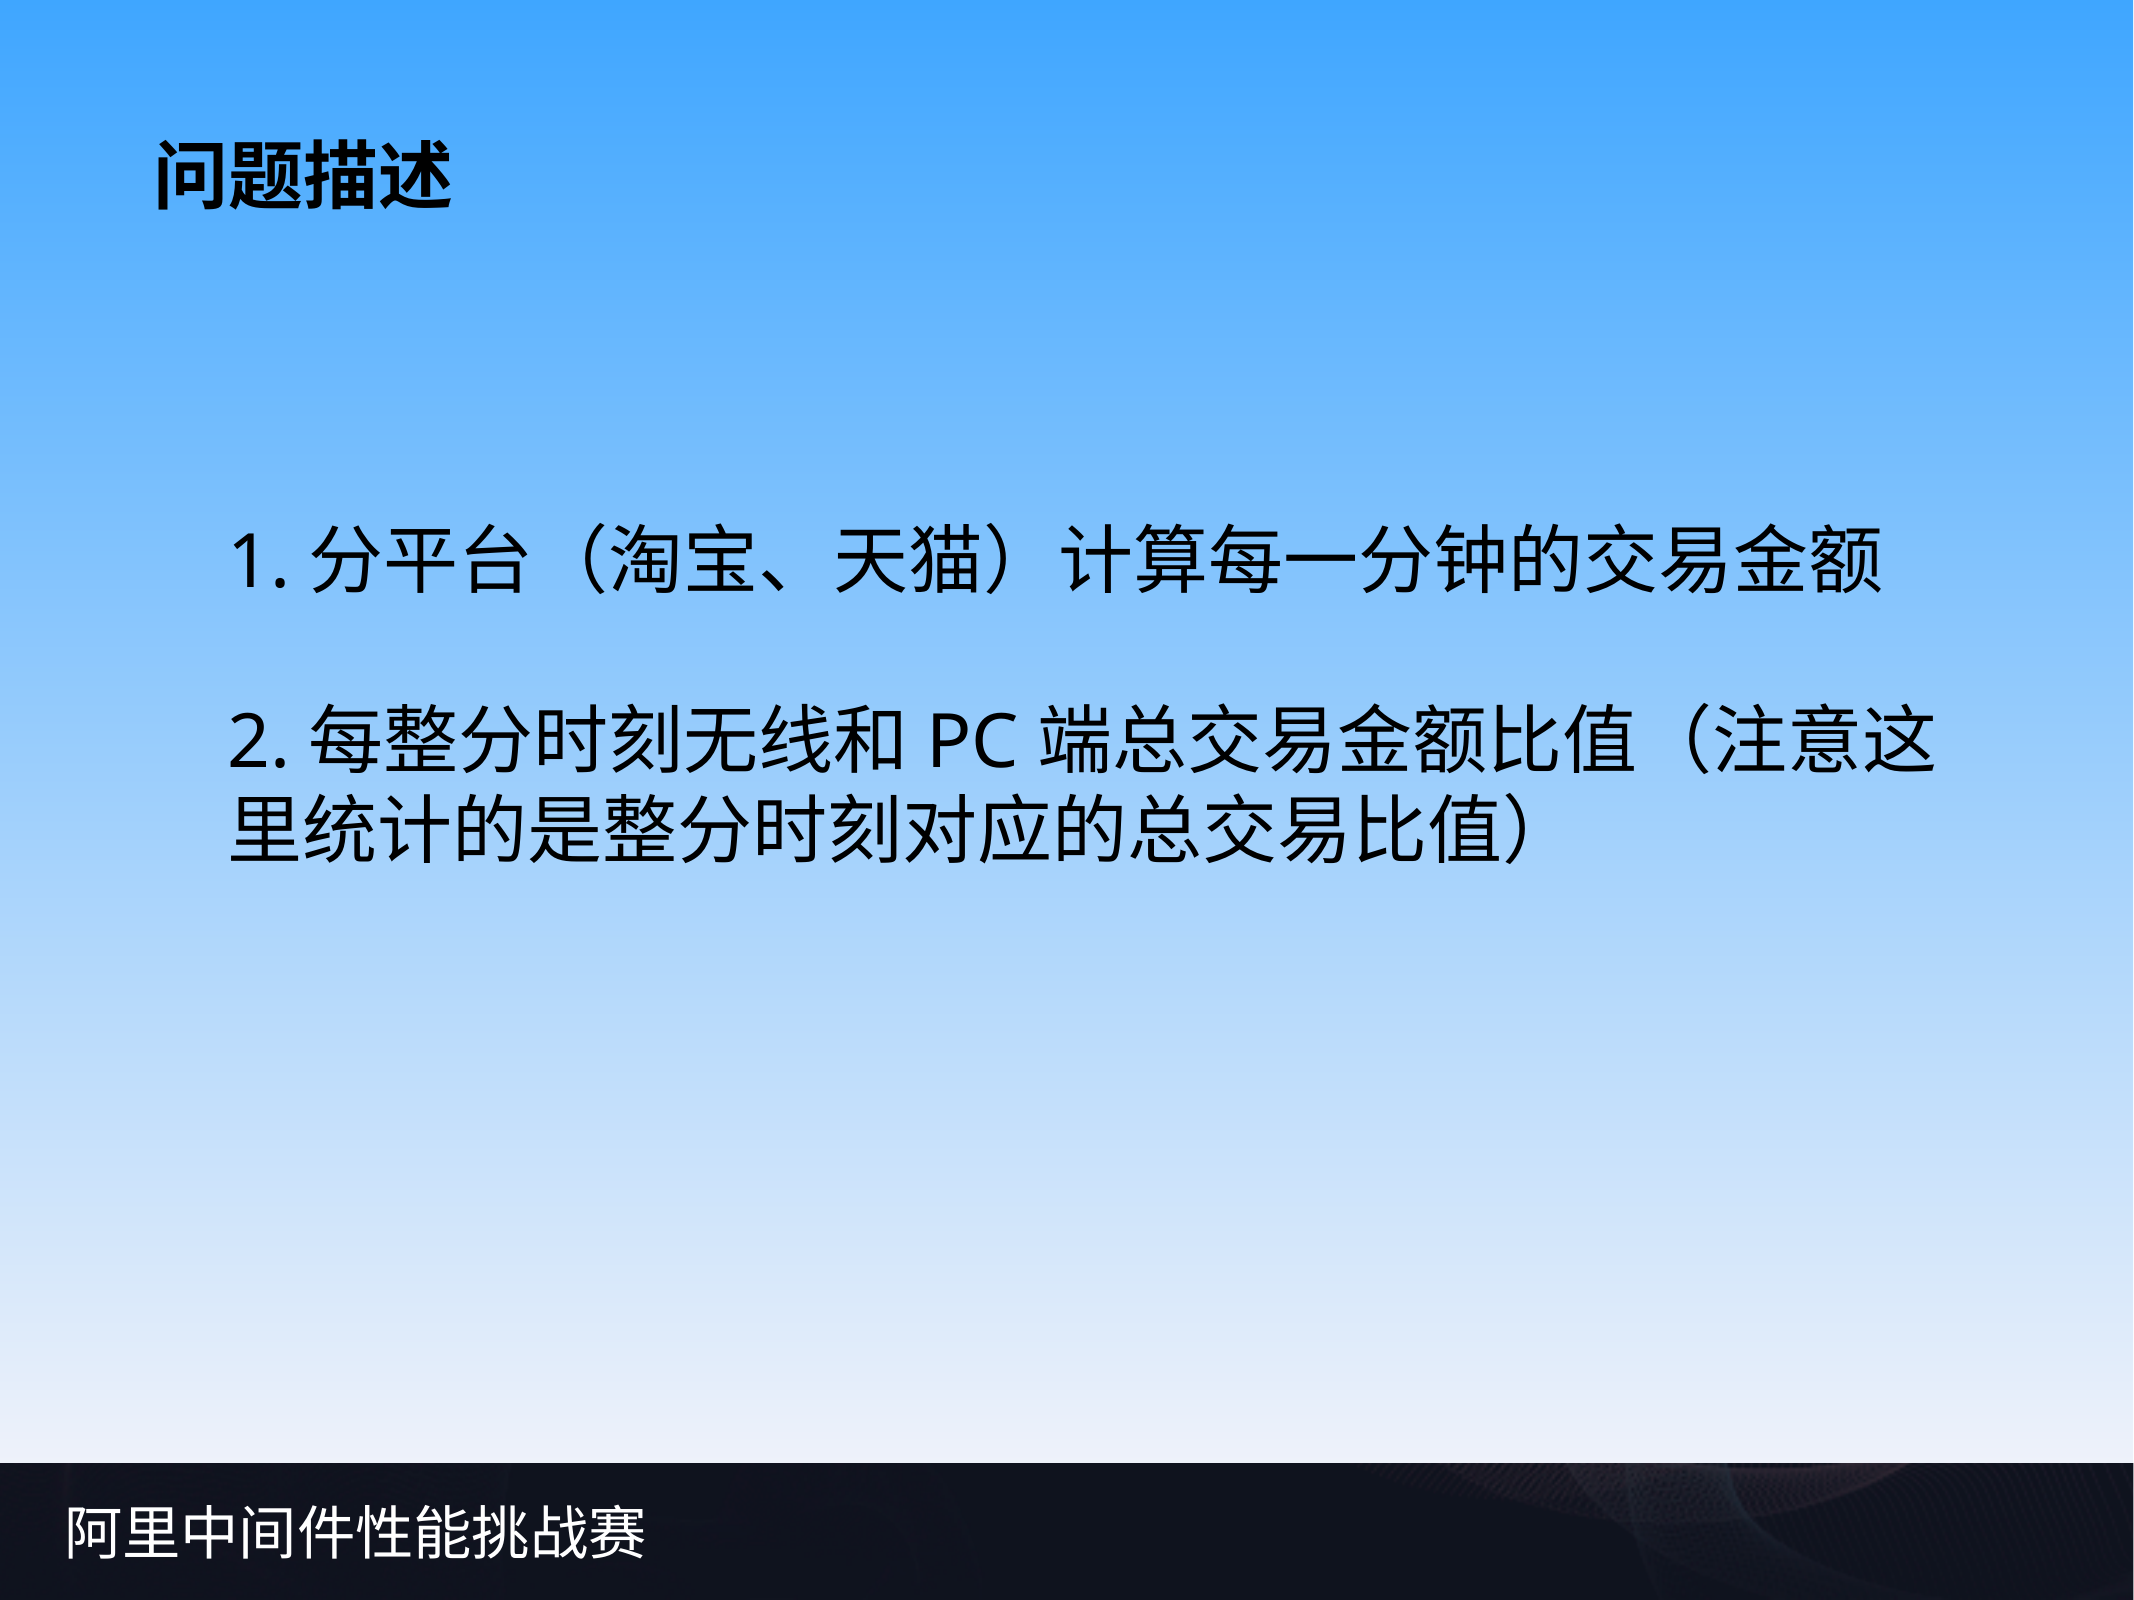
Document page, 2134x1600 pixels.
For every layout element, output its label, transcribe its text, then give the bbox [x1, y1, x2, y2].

text_box 问题描述 [145, 120, 463, 228]
text_box 1.分平台（淘宝、天猫）计算每一分钟的交易金额 2.每整分时刻无线和PC端总交易金额比值（注意这里统计的是整分时刻对应的总交易比值） [219, 504, 1978, 882]
picture [0, 1463, 2134, 1600]
